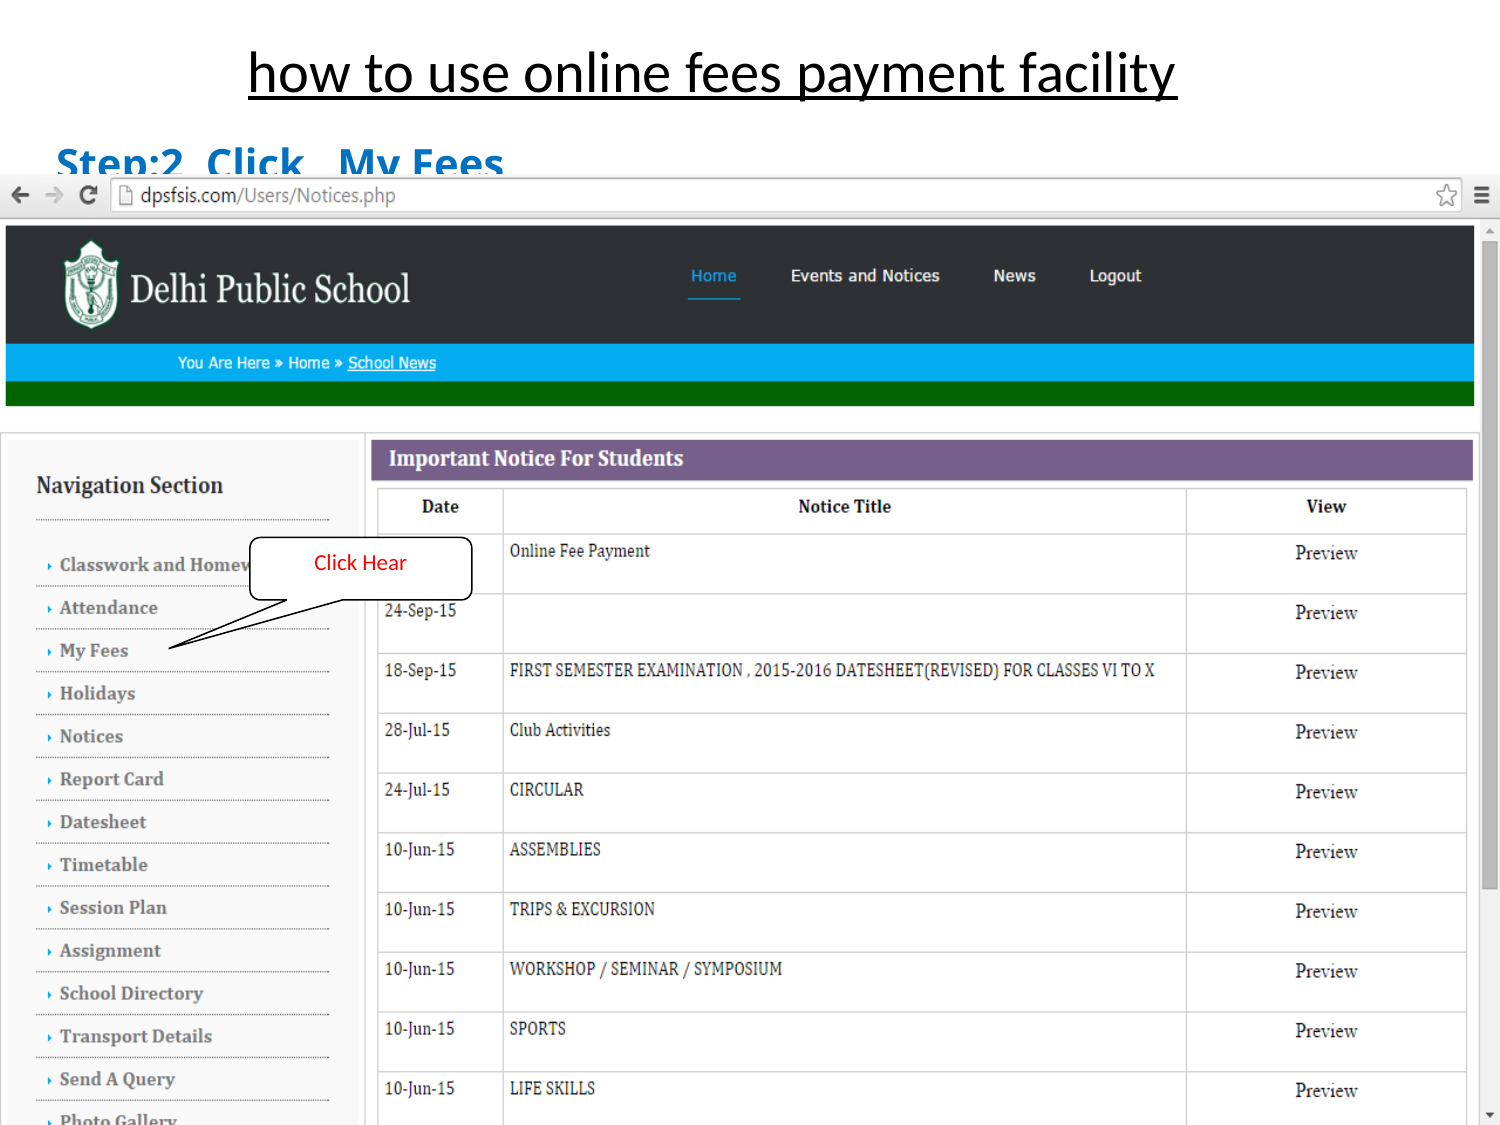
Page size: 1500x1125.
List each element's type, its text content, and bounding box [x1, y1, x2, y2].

picture [0, 174, 1500, 1125]
title how to use online fees payment facility [27, 24, 1398, 113]
text_box Step:2 Click My Fees [56, 124, 1444, 173]
